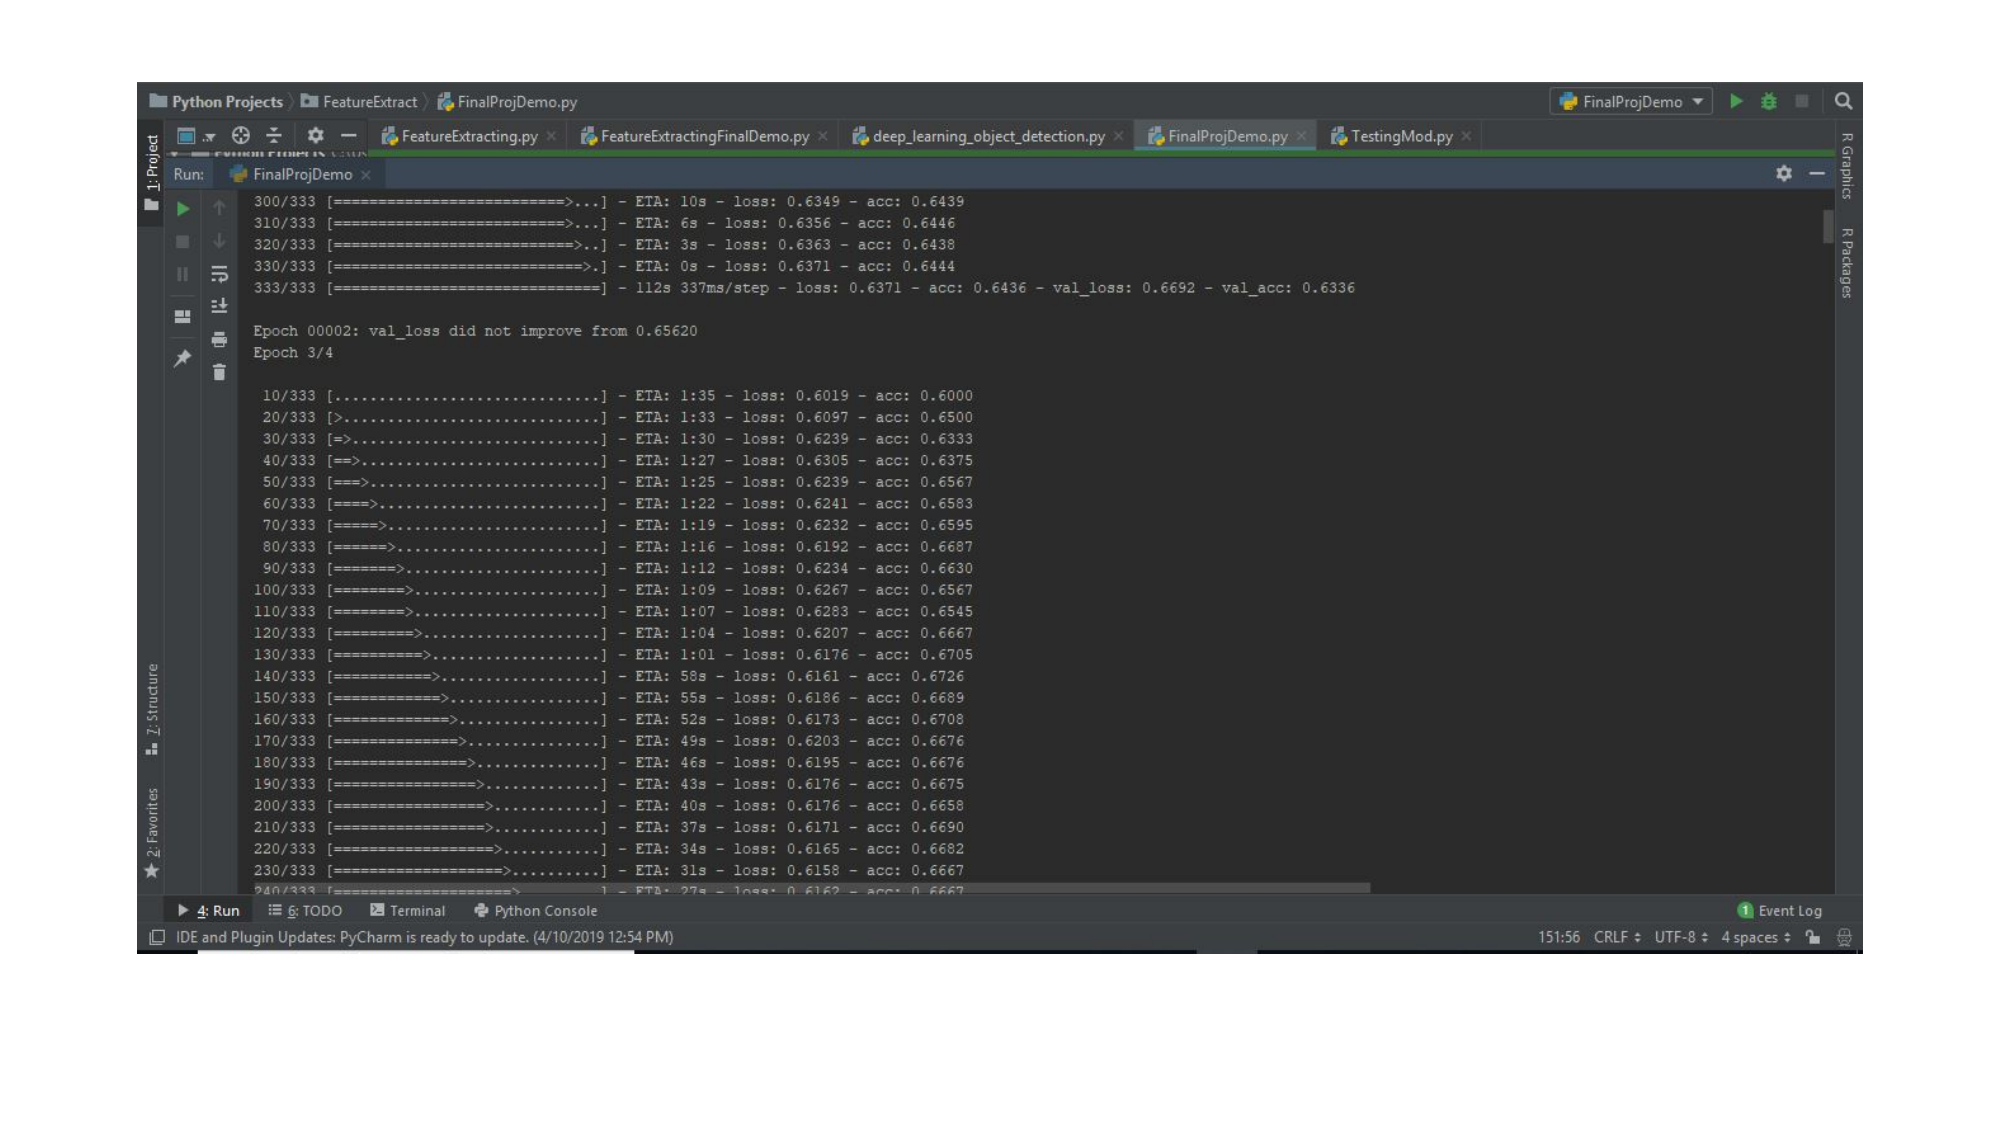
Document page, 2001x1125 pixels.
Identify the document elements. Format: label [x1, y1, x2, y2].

list [137, 82, 1863, 954]
